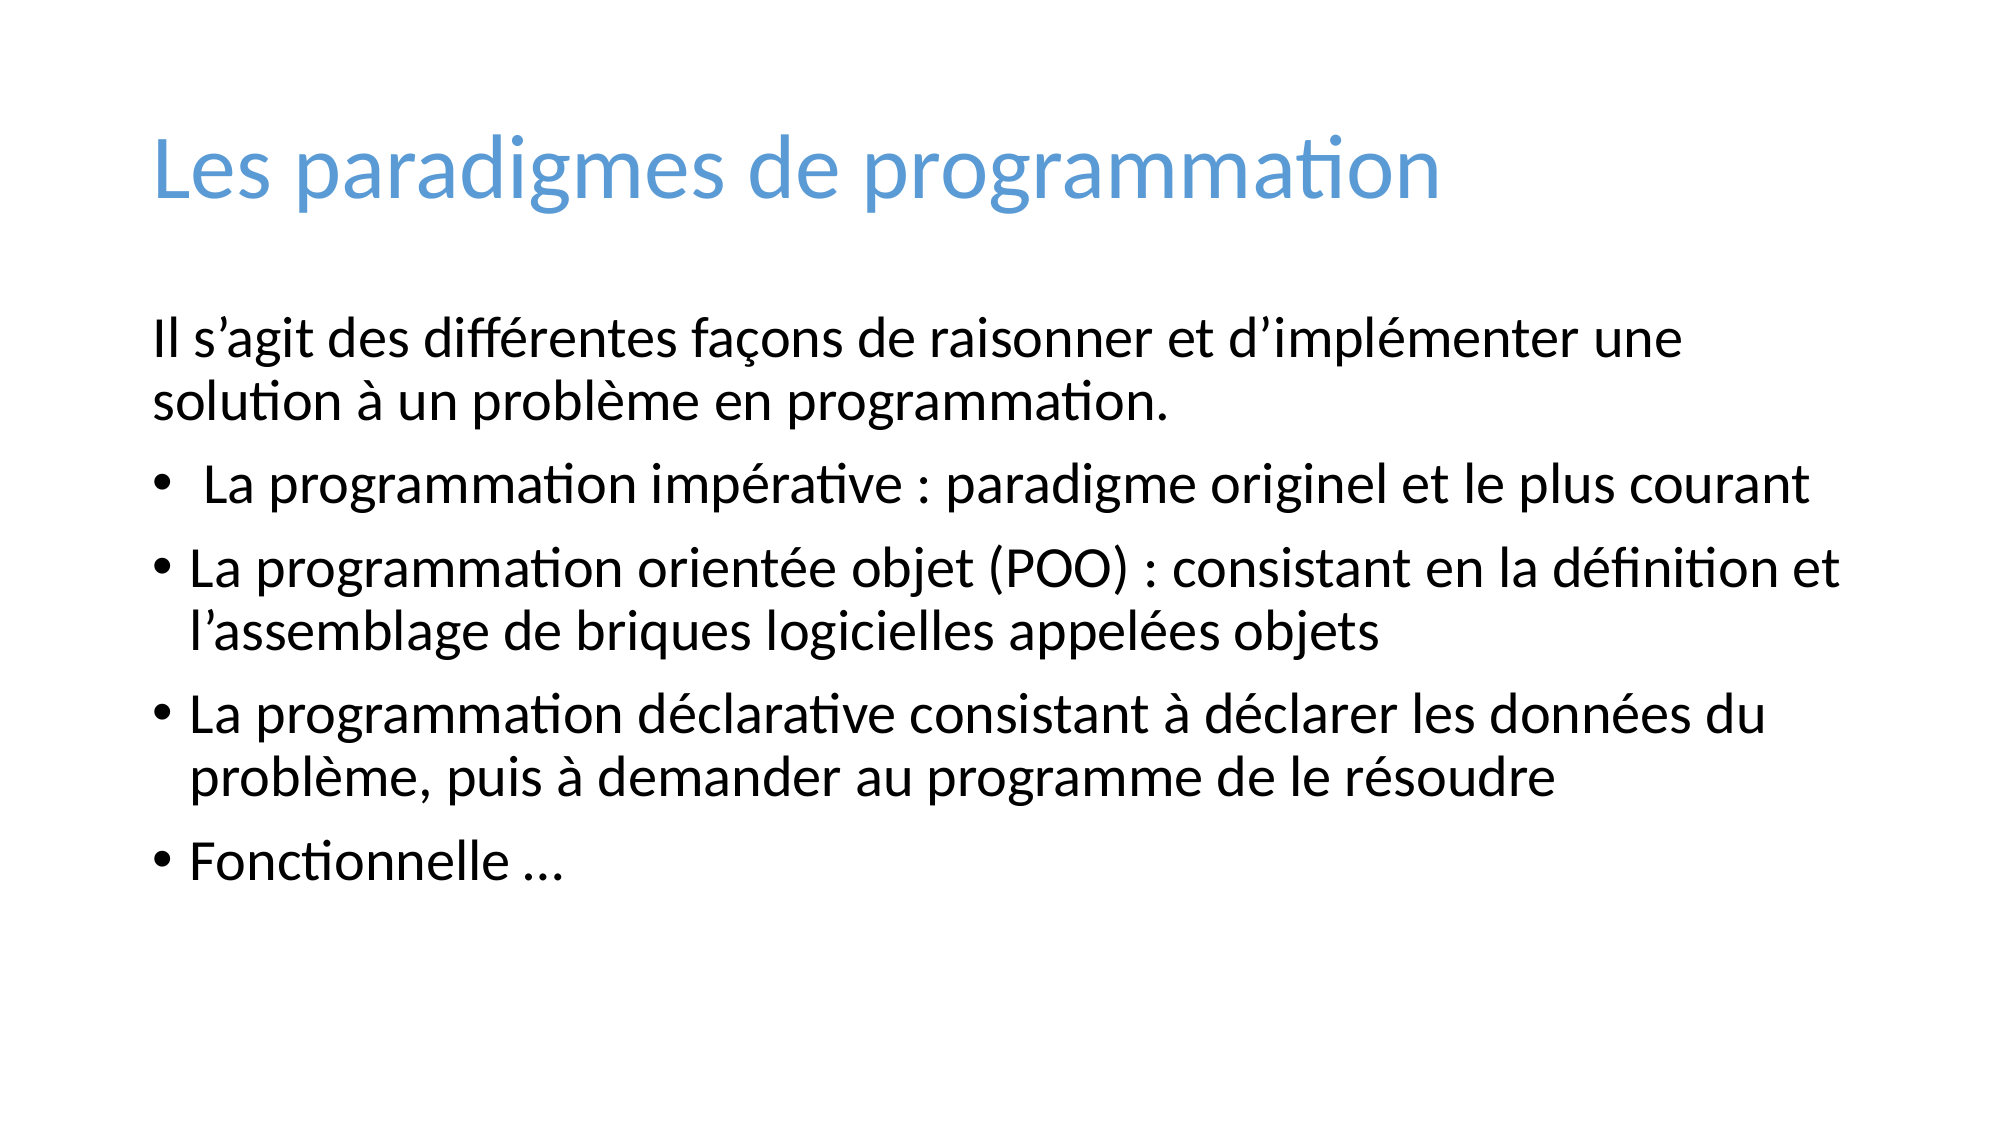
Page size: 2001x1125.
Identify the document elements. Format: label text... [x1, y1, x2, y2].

list Il s’agit des différentes façons de raisonner et d’implémenter une solution à un problème en programmation. La programmation impérative : paradigme originel et le plus courant La programmation orientée objet (POO) : consistant en la définition et l’assemblage de briques logicielles appelées objets La programmation déclarative consistant à déclarer les données du problème, puis à demander au programme de le résoudre Fonctionnelle … [137, 299, 1863, 1014]
title Les paradigmes de programmation [137, 59, 1863, 278]
